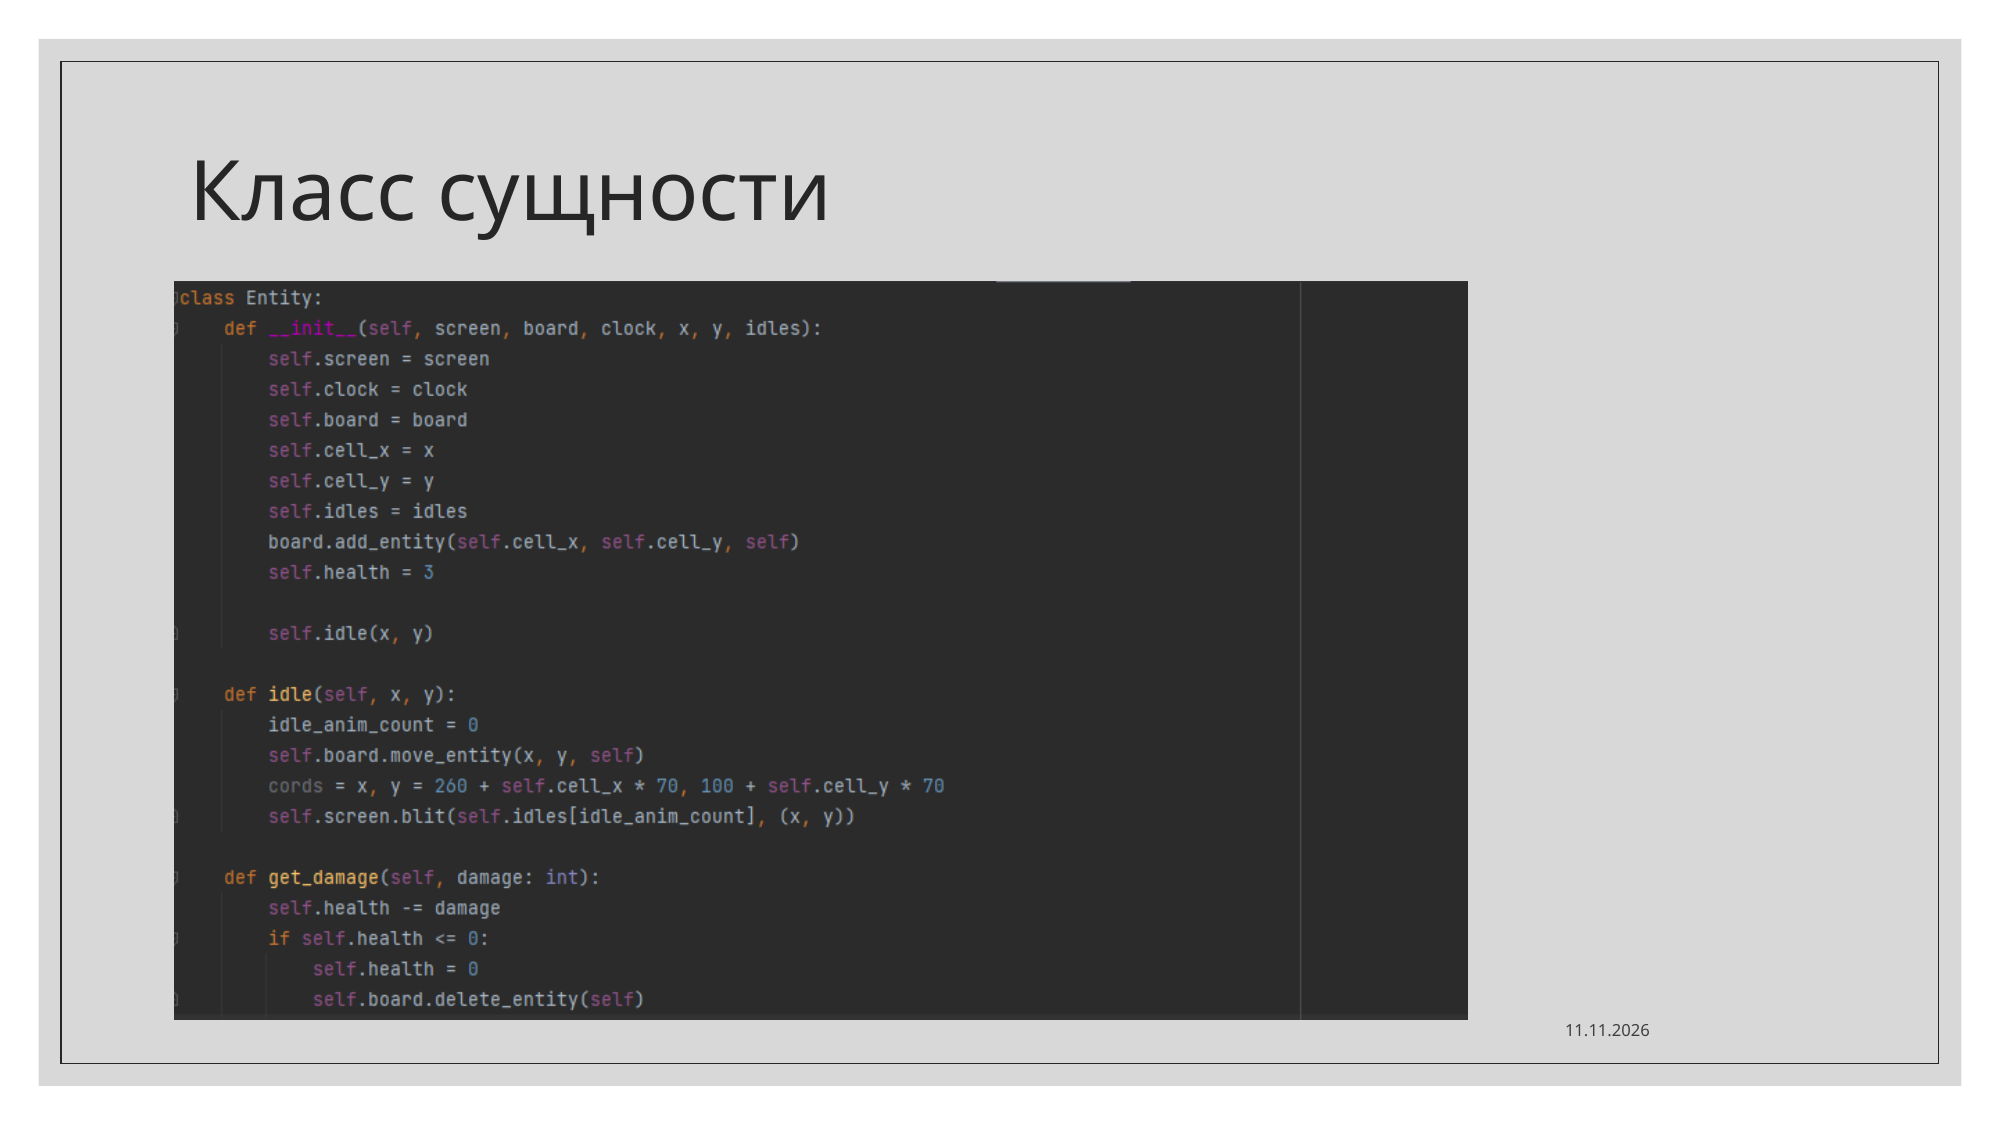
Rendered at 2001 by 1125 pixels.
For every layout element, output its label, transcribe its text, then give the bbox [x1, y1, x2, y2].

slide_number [1190, 990, 1665, 1050]
picture [174, 281, 1468, 1020]
title Класс сущности [174, 105, 1825, 282]
